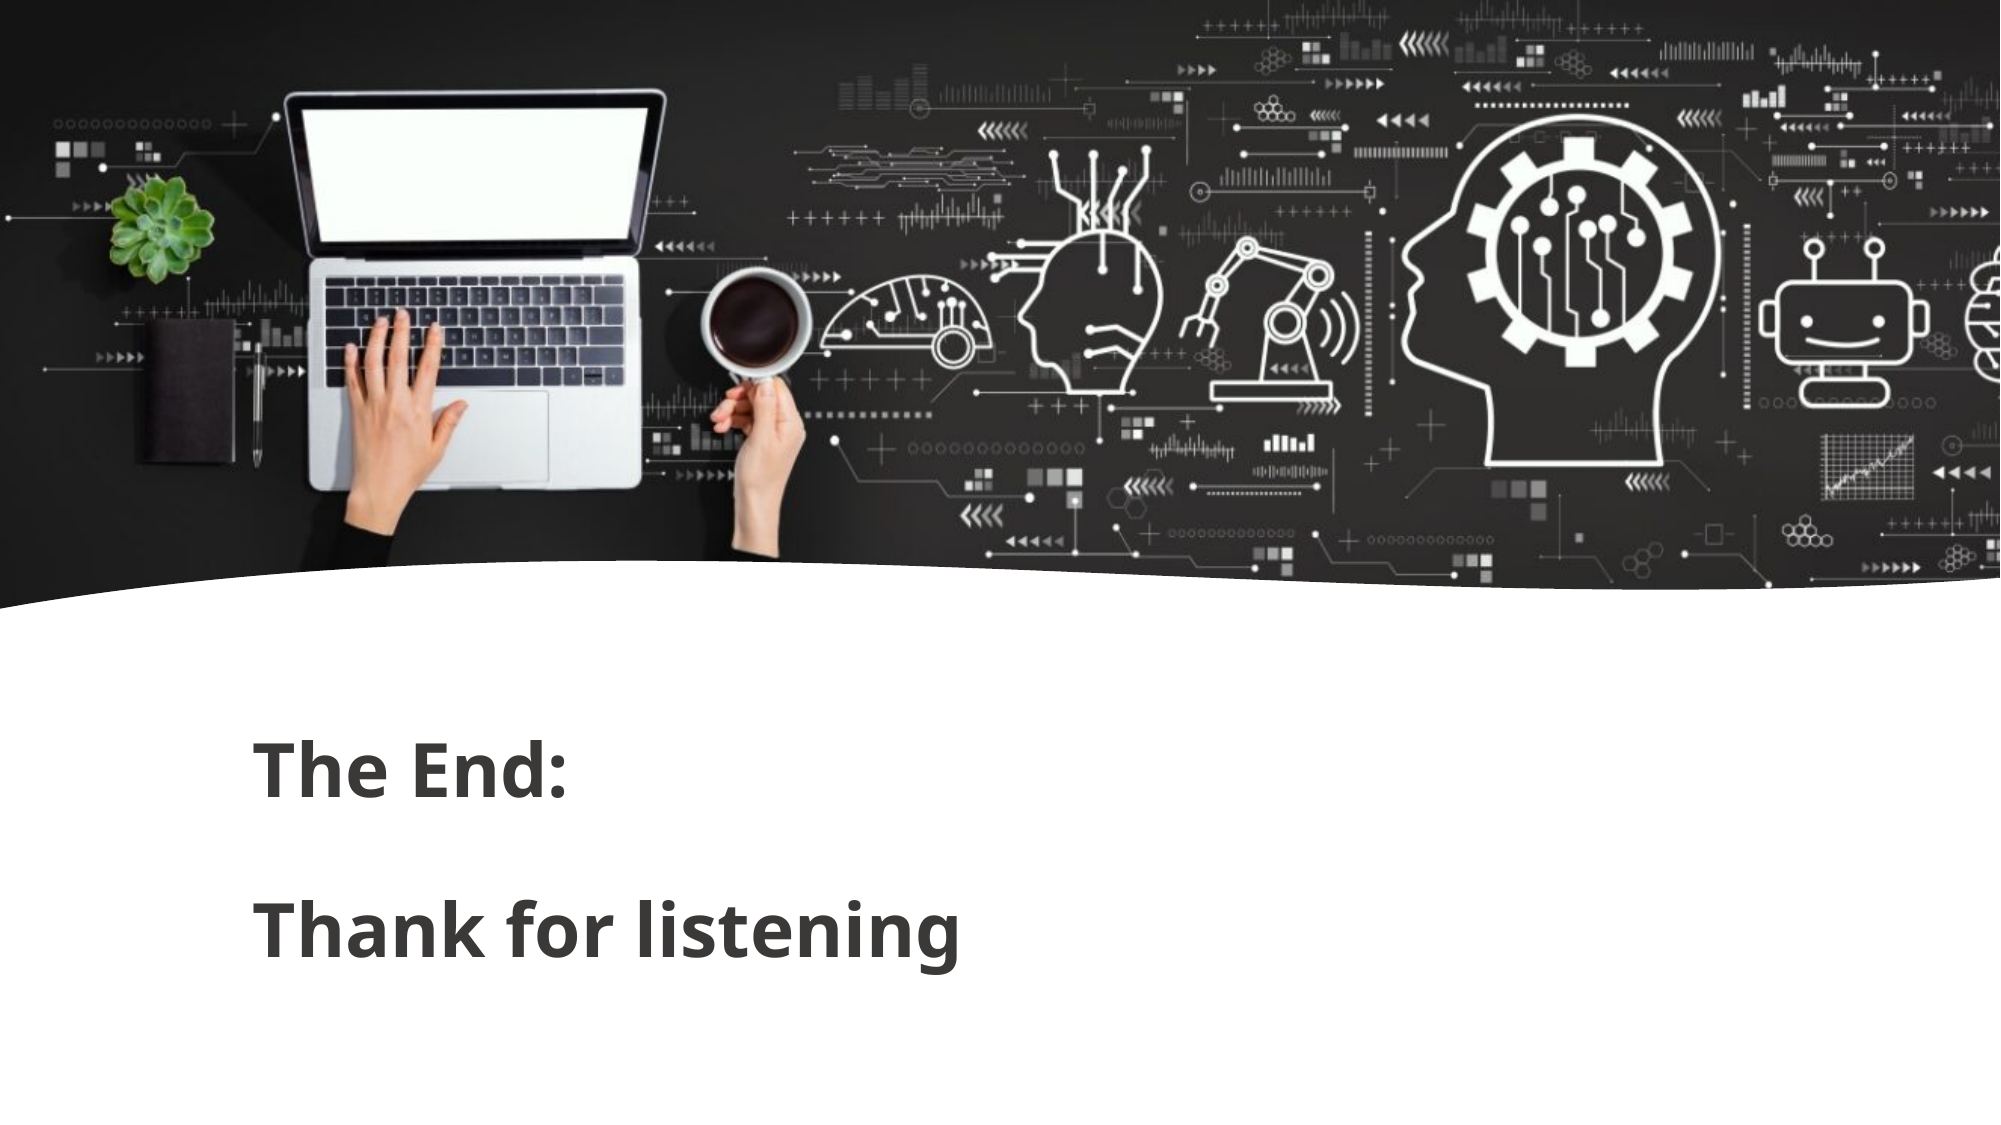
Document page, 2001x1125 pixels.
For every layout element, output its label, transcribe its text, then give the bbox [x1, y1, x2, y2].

text_box The End: Thank for listening [237, 652, 1466, 1055]
picture [0, 0, 2000, 609]
